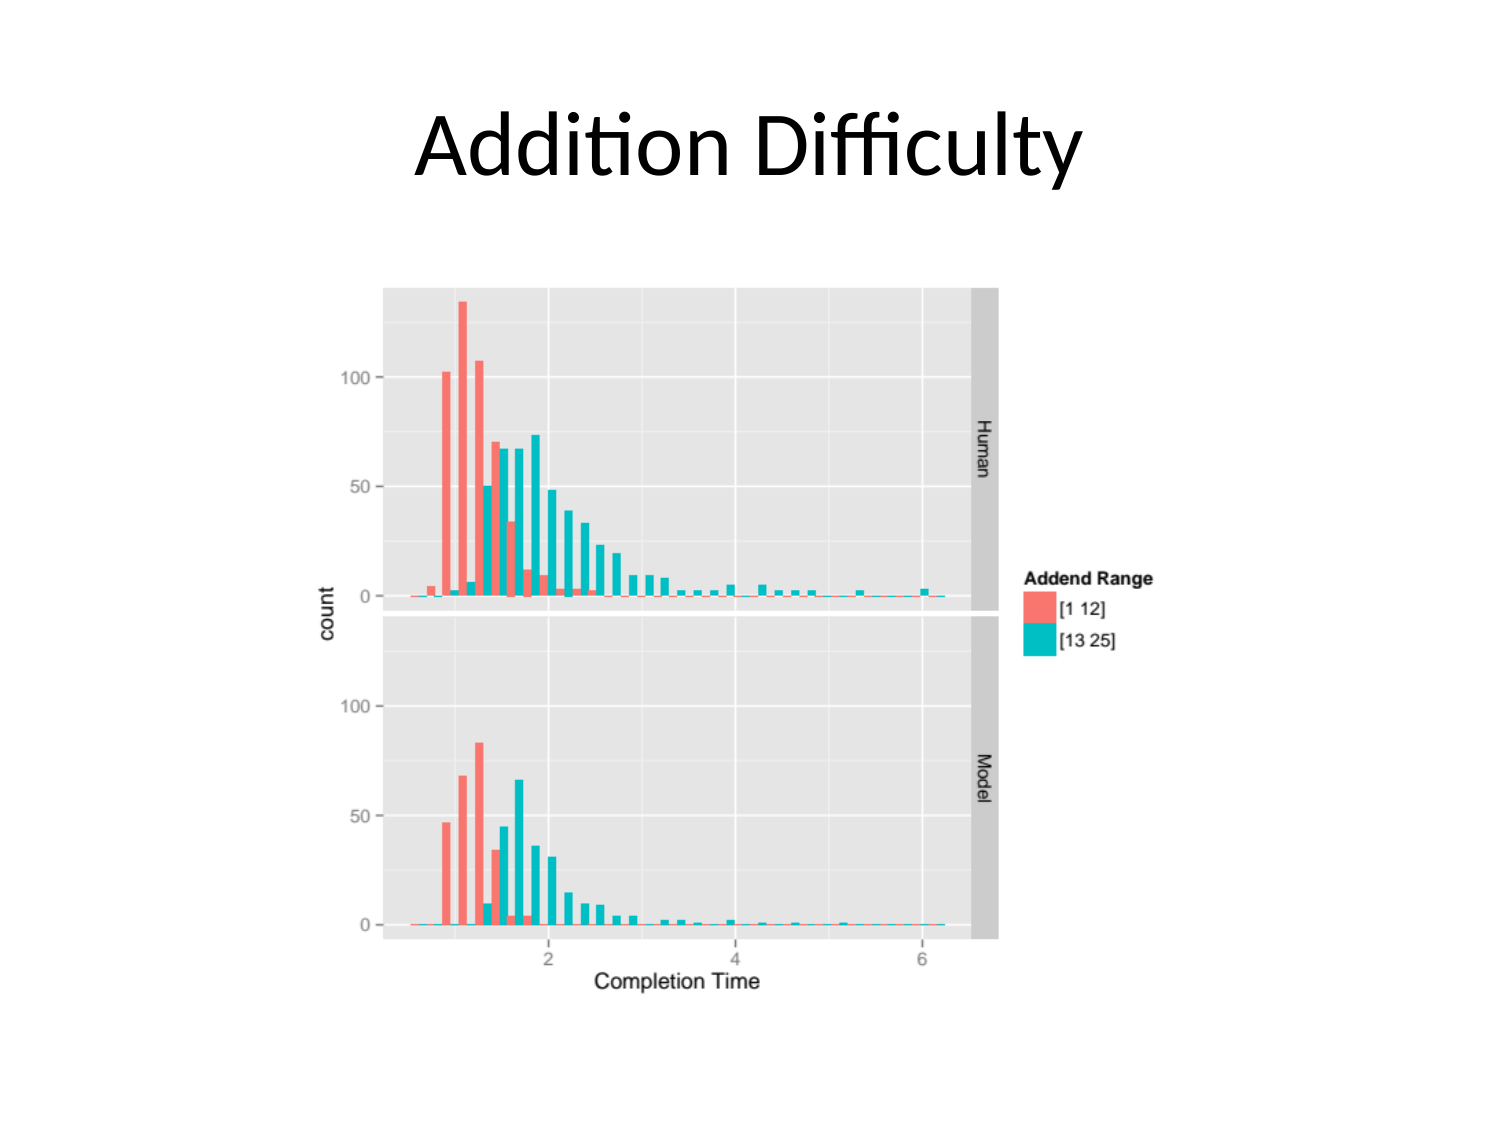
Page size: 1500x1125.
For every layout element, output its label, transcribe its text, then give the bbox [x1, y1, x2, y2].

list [298, 262, 1202, 1006]
title Addition Difficulty [75, 45, 1425, 233]
